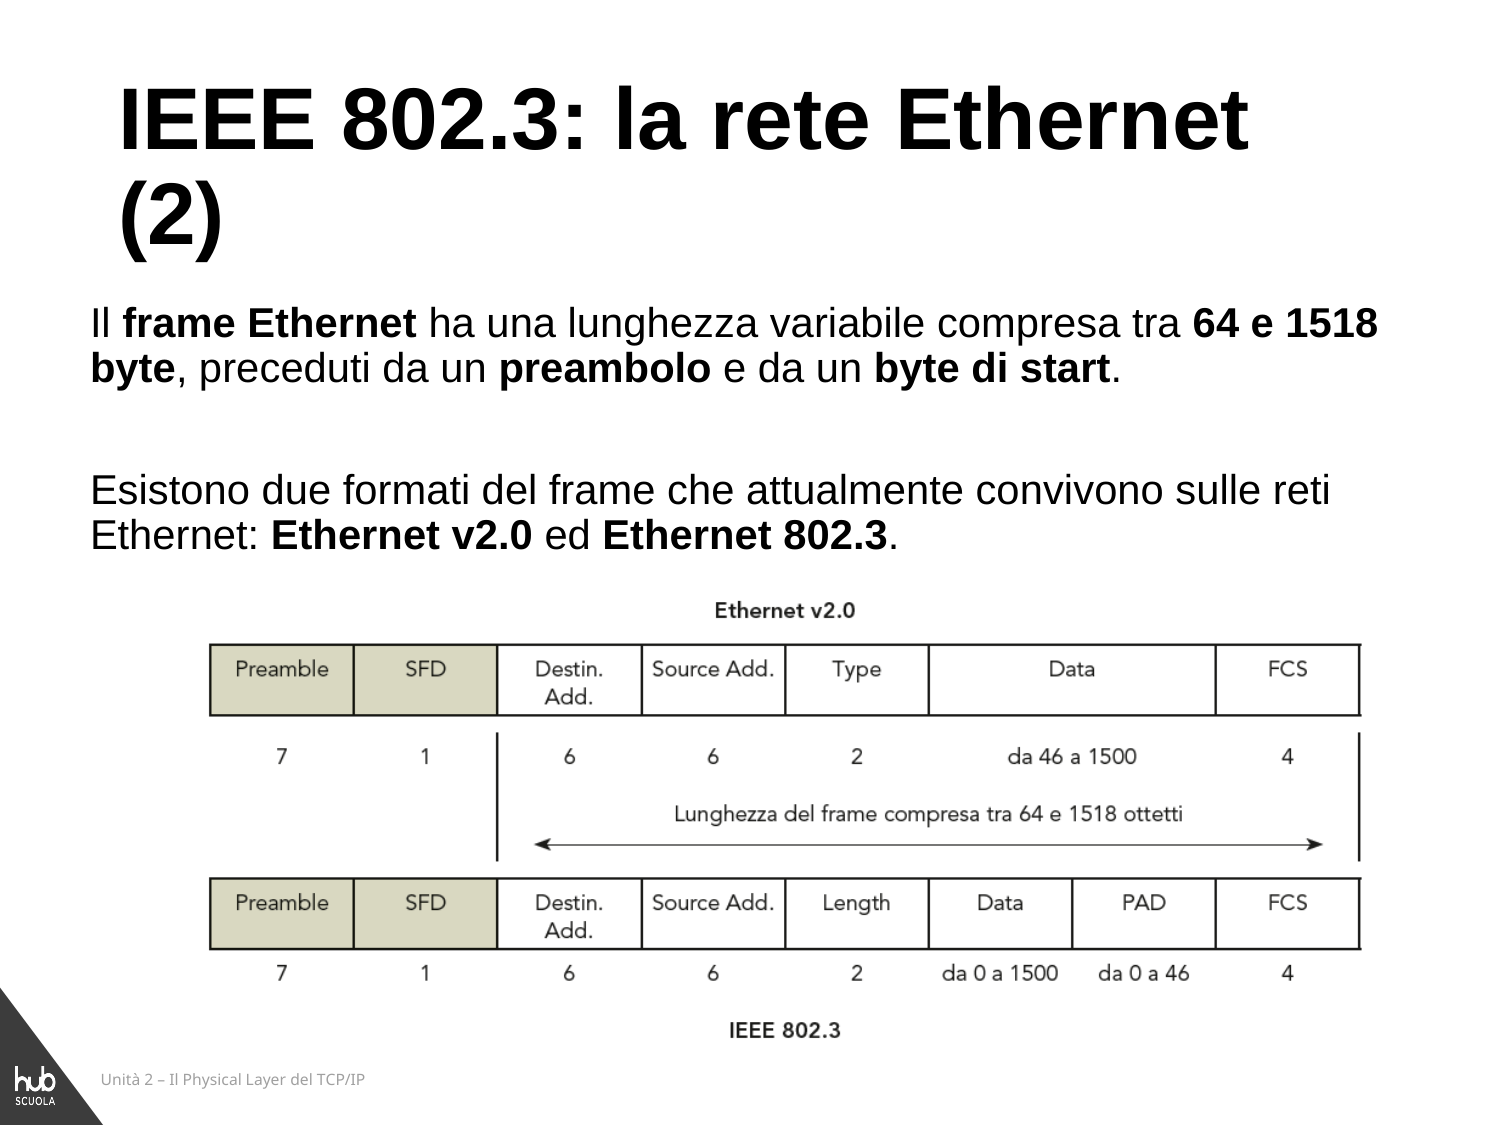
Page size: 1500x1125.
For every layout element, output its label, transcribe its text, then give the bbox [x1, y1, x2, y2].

list Il frame Ethernet ha una lunghezza variabile compresa tra 64 e 1518 byte, preceduti da un preambolo e da un byte di start. Esistono due formati del frame che attualmente convivono sulle reti Ethernet: Ethernet v2.0 ed Ethernet 802.3. [75, 294, 1462, 1032]
picture [197, 584, 1370, 1049]
picture [15, 1066, 56, 1106]
title IEEE 802.3: la rete Ethernet (2) [103, 59, 1397, 278]
